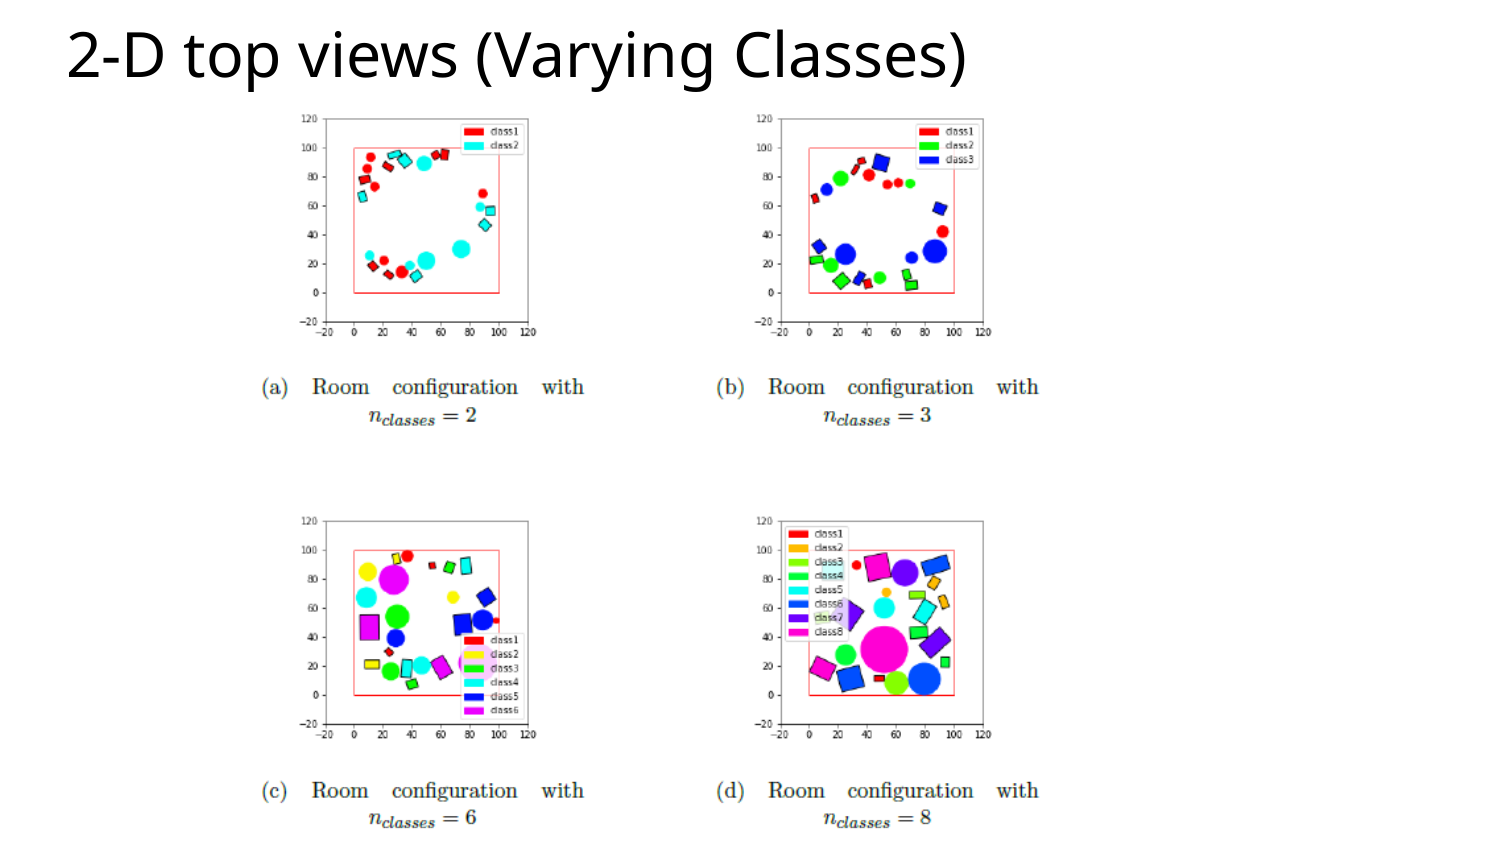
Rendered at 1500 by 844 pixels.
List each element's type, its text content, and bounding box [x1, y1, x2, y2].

title 2-D top views (Varying Classes) [51, 0, 1449, 101]
picture [240, 100, 1079, 844]
